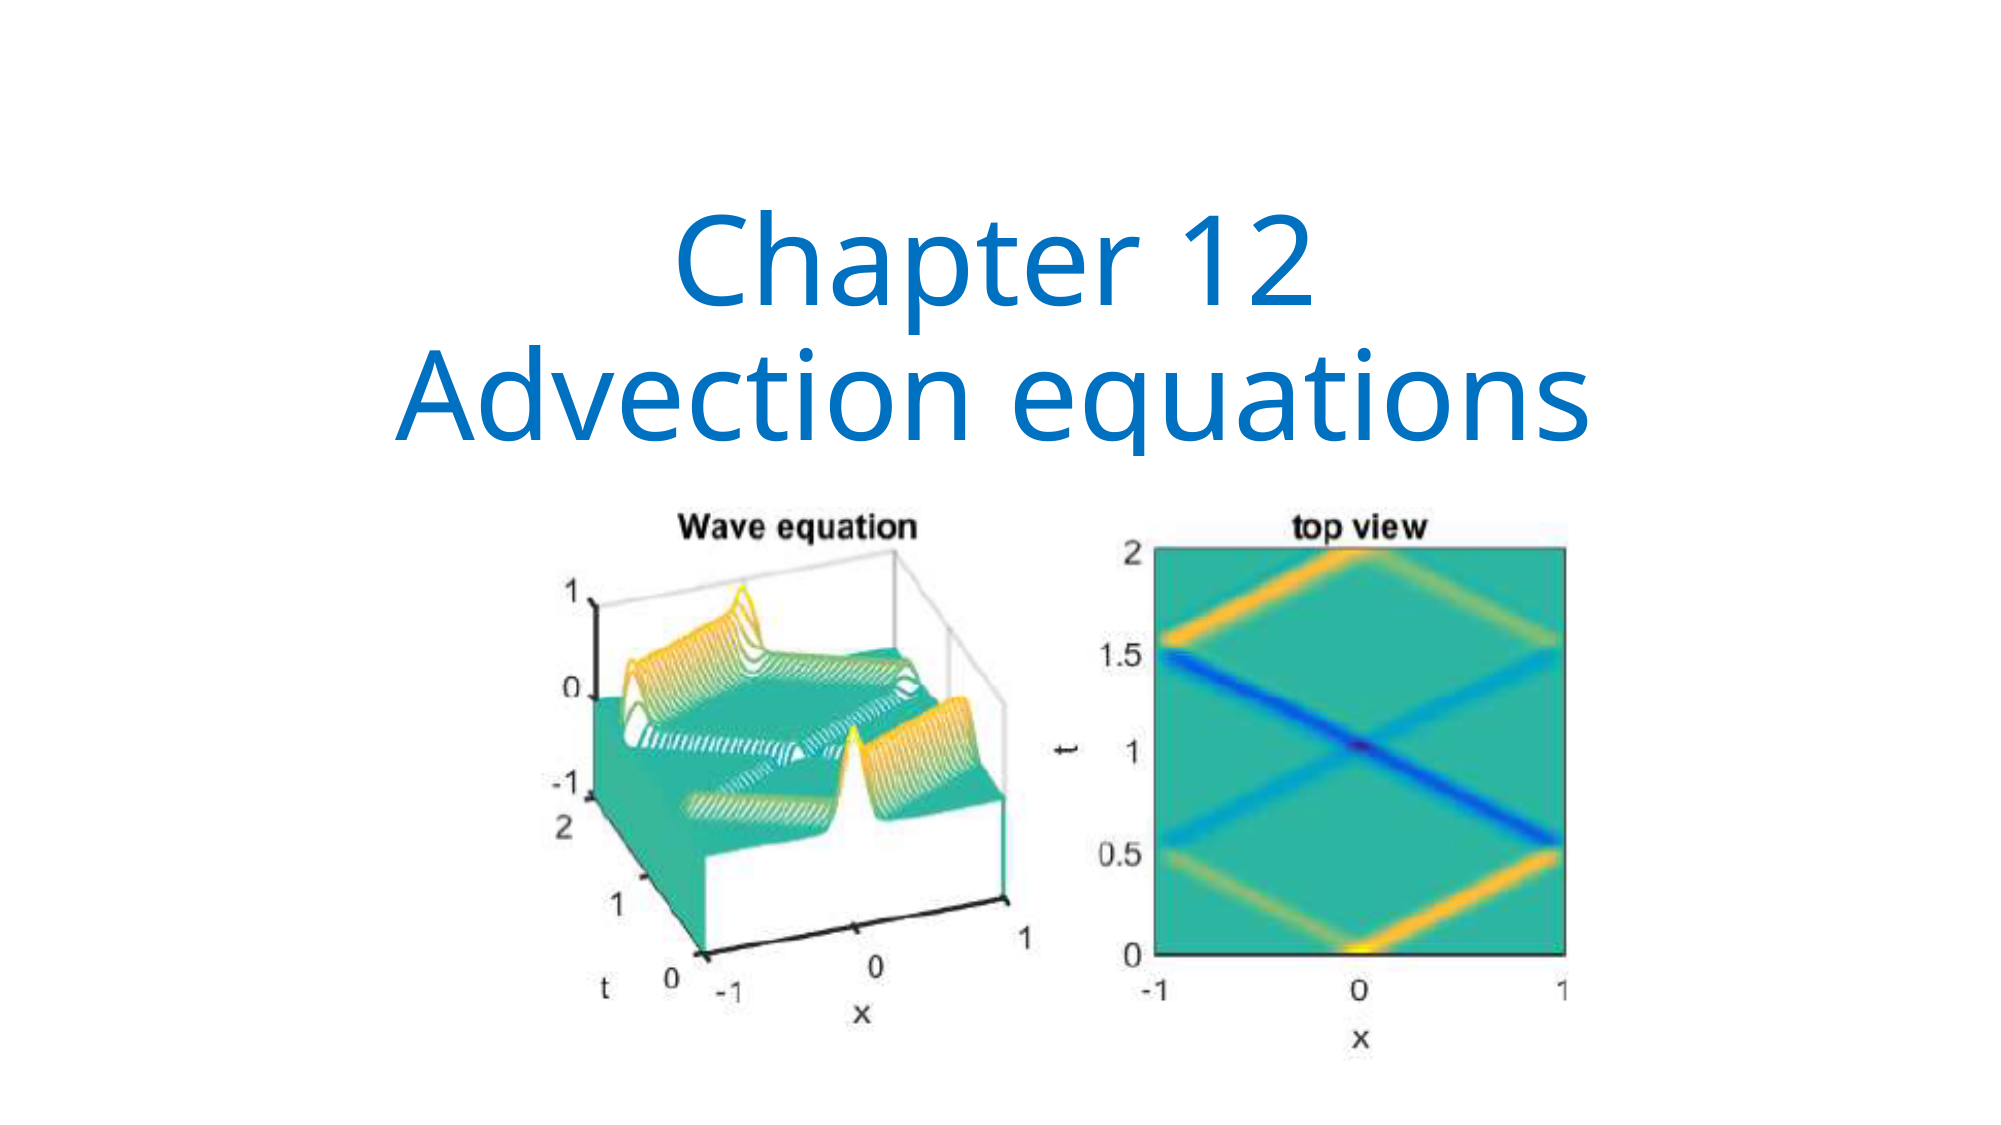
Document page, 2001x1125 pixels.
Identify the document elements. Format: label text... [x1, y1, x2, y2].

title Chapter 12 Advection equations [244, 83, 1745, 475]
picture [509, 456, 1610, 1063]
